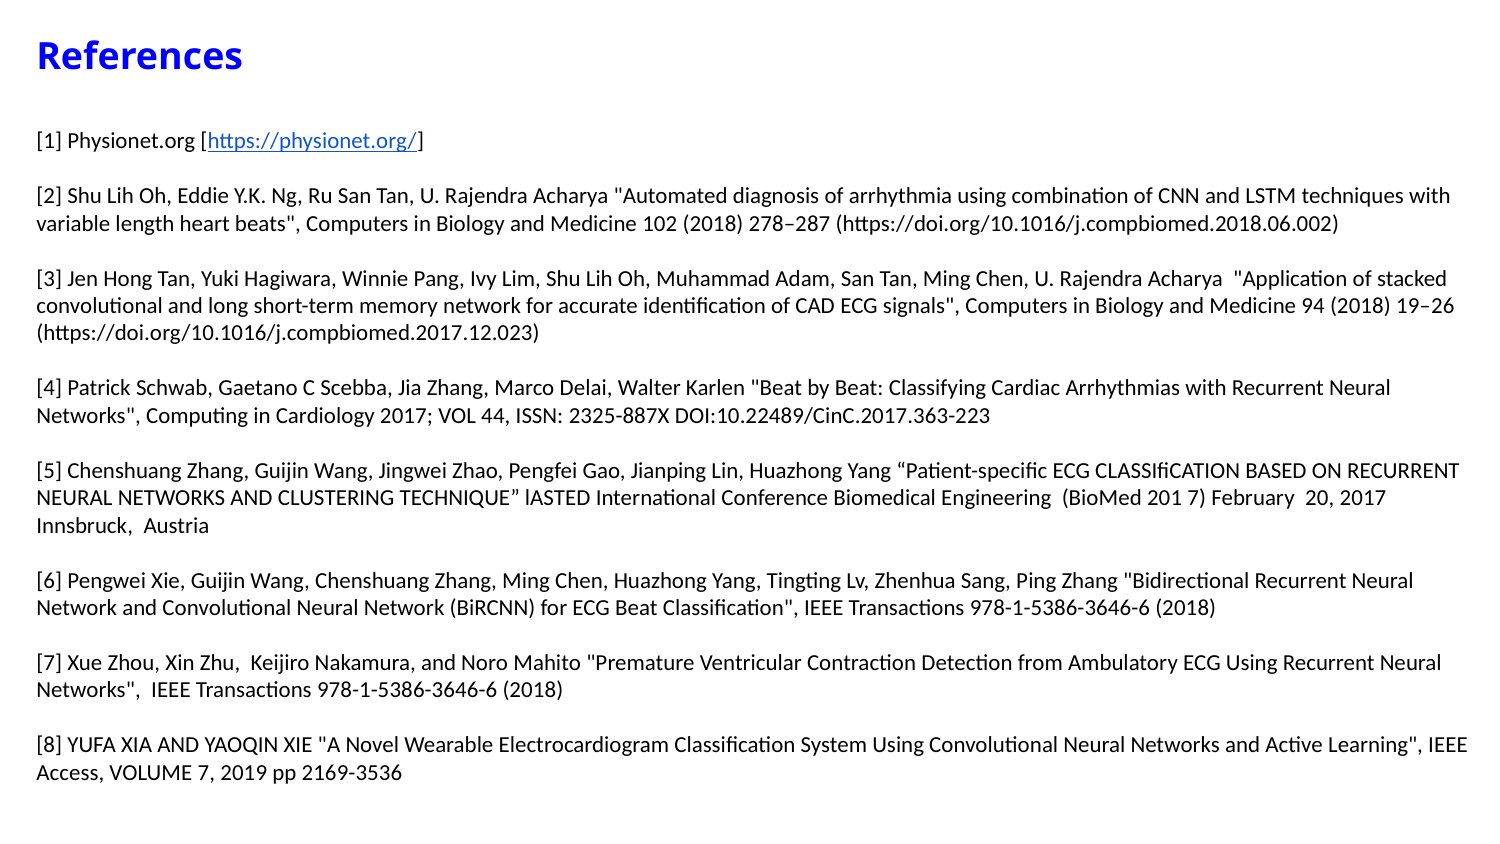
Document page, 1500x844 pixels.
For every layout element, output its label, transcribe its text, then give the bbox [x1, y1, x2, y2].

text_box [1] Physionet.org [https://physionet.org/] [2] Shu Lih Oh, Eddie Y.K. Ng, Ru San Tan, U. Rajendra Acharya "Automated diagnosis of arrhythmia using combination of CNN and LSTM techniques with variable length heart beats", Computers in Biology and Medicine 102 (2018) 278–287 (https://doi.org/10.1016/j.compbiomed.2018.06.002) [3] Jen Hong Tan, Yuki Hagiwara, Winnie Pang, Ivy Lim, Shu Lih Oh, Muhammad Adam, San Tan, Ming Chen, U. Rajendra Acharya "Application of stacked convolutional and long short-term memory network for accurate identification of CAD ECG signals", Computers in Biology and Medicine 94 (2018) 19–26 (https://doi.org/10.1016/j.compbiomed.2017.12.023) [4] Patrick Schwab, Gaetano C Scebba, Jia Zhang, Marco Delai, Walter Karlen "Beat by Beat: Classifying Cardiac Arrhythmias with Recurrent Neural Networks", Computing in Cardiology 2017; VOL 44, ISSN: 2325-887X DOI:10.22489/CinC.2017.363-223 [5] Chenshuang Zhang, Guijin Wang, Jingwei Zhao, Pengfei Gao, Jianping Lin, Huazhong Yang “Patient-specific ECG CLASSIfiCATION BASED ON RECURRENT NEURAL NETWORKS AND CLUSTERING TECHNIQUE” lASTED International Conference Biomedical Engineering (BioMed 201 7) February 20, 2017 Innsbruck, Austria [6] Pengwei Xie, Guijin Wang, Chenshuang Zhang, Ming Chen, Huazhong Yang, Tingting Lv, Zhenhua Sang, Ping Zhang "Bidirectional Recurrent Neural Network and Convolutional Neural Network (BiRCNN) for ECG Beat Classification", IEEE Transactions 978-1-5386-3646-6 (2018) [7] Xue Zhou, Xin Zhu, Keijiro Nakamura, and Noro Mahito "Premature Ventricular Contraction Detection from Ambulatory ECG Using Recurrent Neural Networks", IEEE Transactions 978-1-5386-3646-6 (2018) [8] YUFA XIA AND YAOQIN XIE "A Novel Wearable Electrocardiogram Classification System Using Convolutional Neural Networks and Active Learning", IEEE Access, VOLUME 7, 2019 pp 2169-3536 [21, 110, 1490, 844]
text_box References [21, 17, 427, 95]
